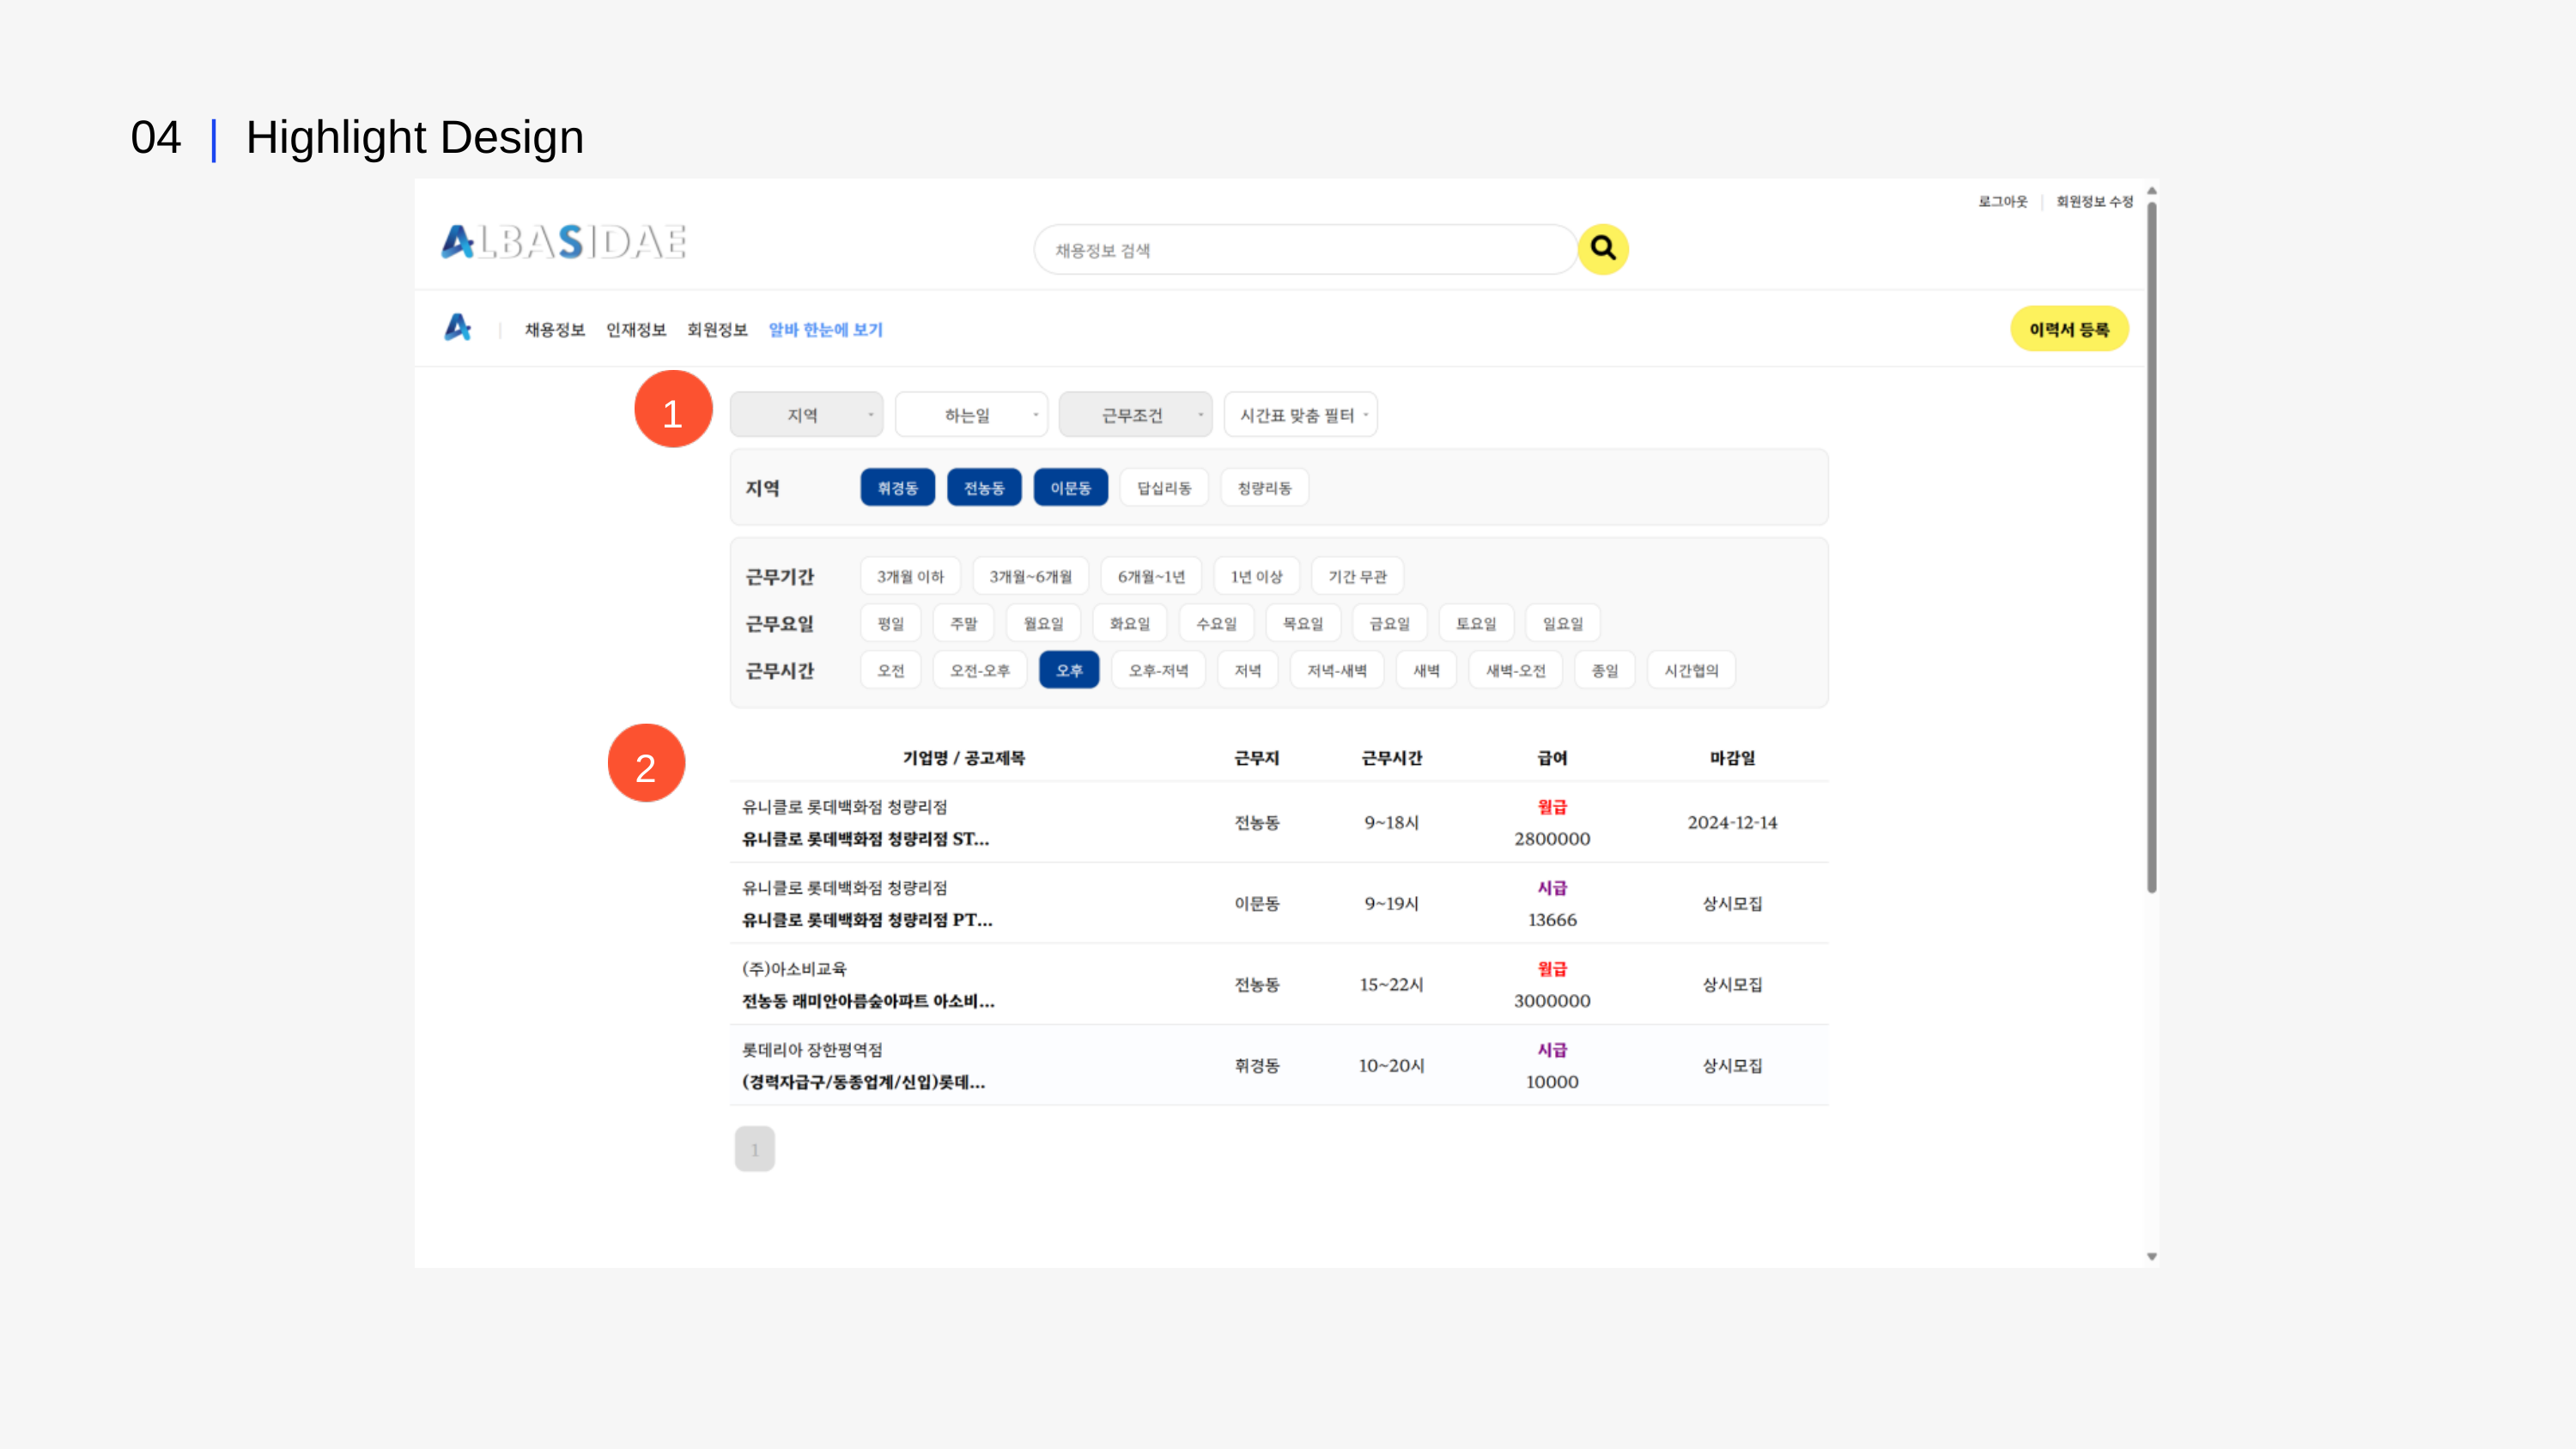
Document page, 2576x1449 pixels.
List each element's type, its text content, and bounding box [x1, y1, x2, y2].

picture [414, 179, 2160, 1269]
text_box 04 | Highlight Design [131, 98, 947, 163]
